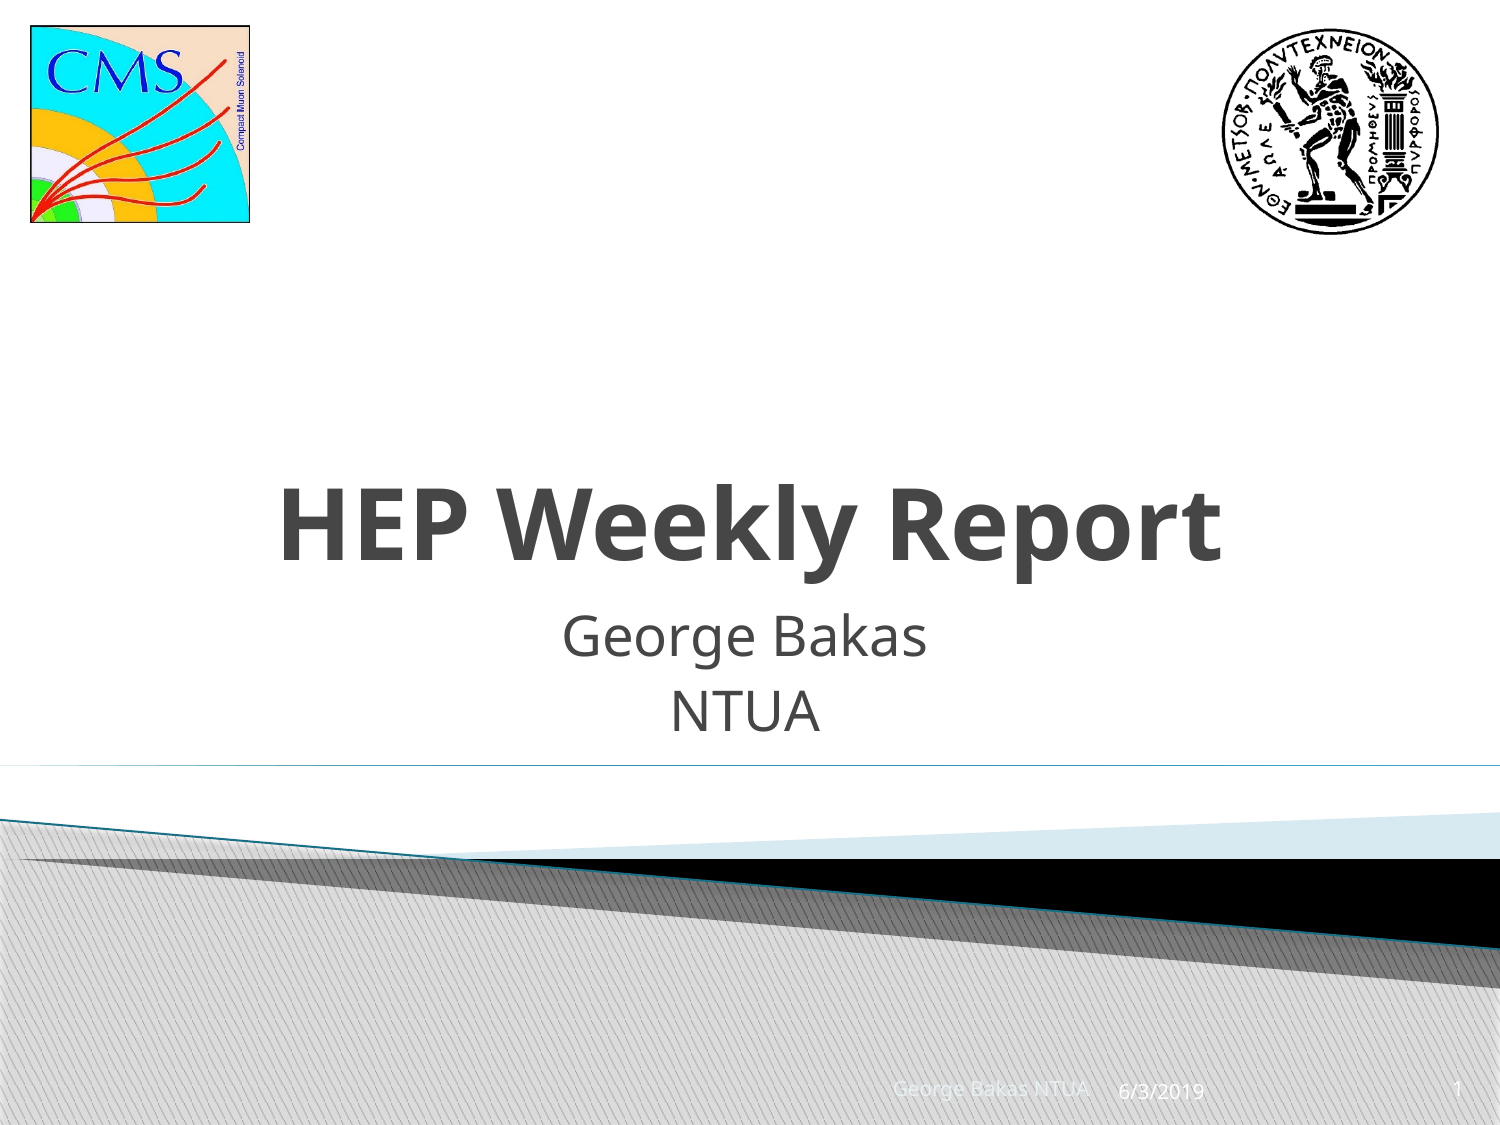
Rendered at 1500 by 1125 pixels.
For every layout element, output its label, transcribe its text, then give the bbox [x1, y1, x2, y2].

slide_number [1105, 1051, 1418, 1112]
picture [5, 859, 1500, 989]
slide_number 1 [1418, 1051, 1479, 1112]
subtitle George Bakas NTUA [112, 592, 1388, 790]
footer George Bakas NTUA [718, 1051, 1105, 1112]
picture [1215, 18, 1452, 244]
title HEP Weekly Report [112, 287, 1388, 588]
picture [29, 25, 251, 224]
